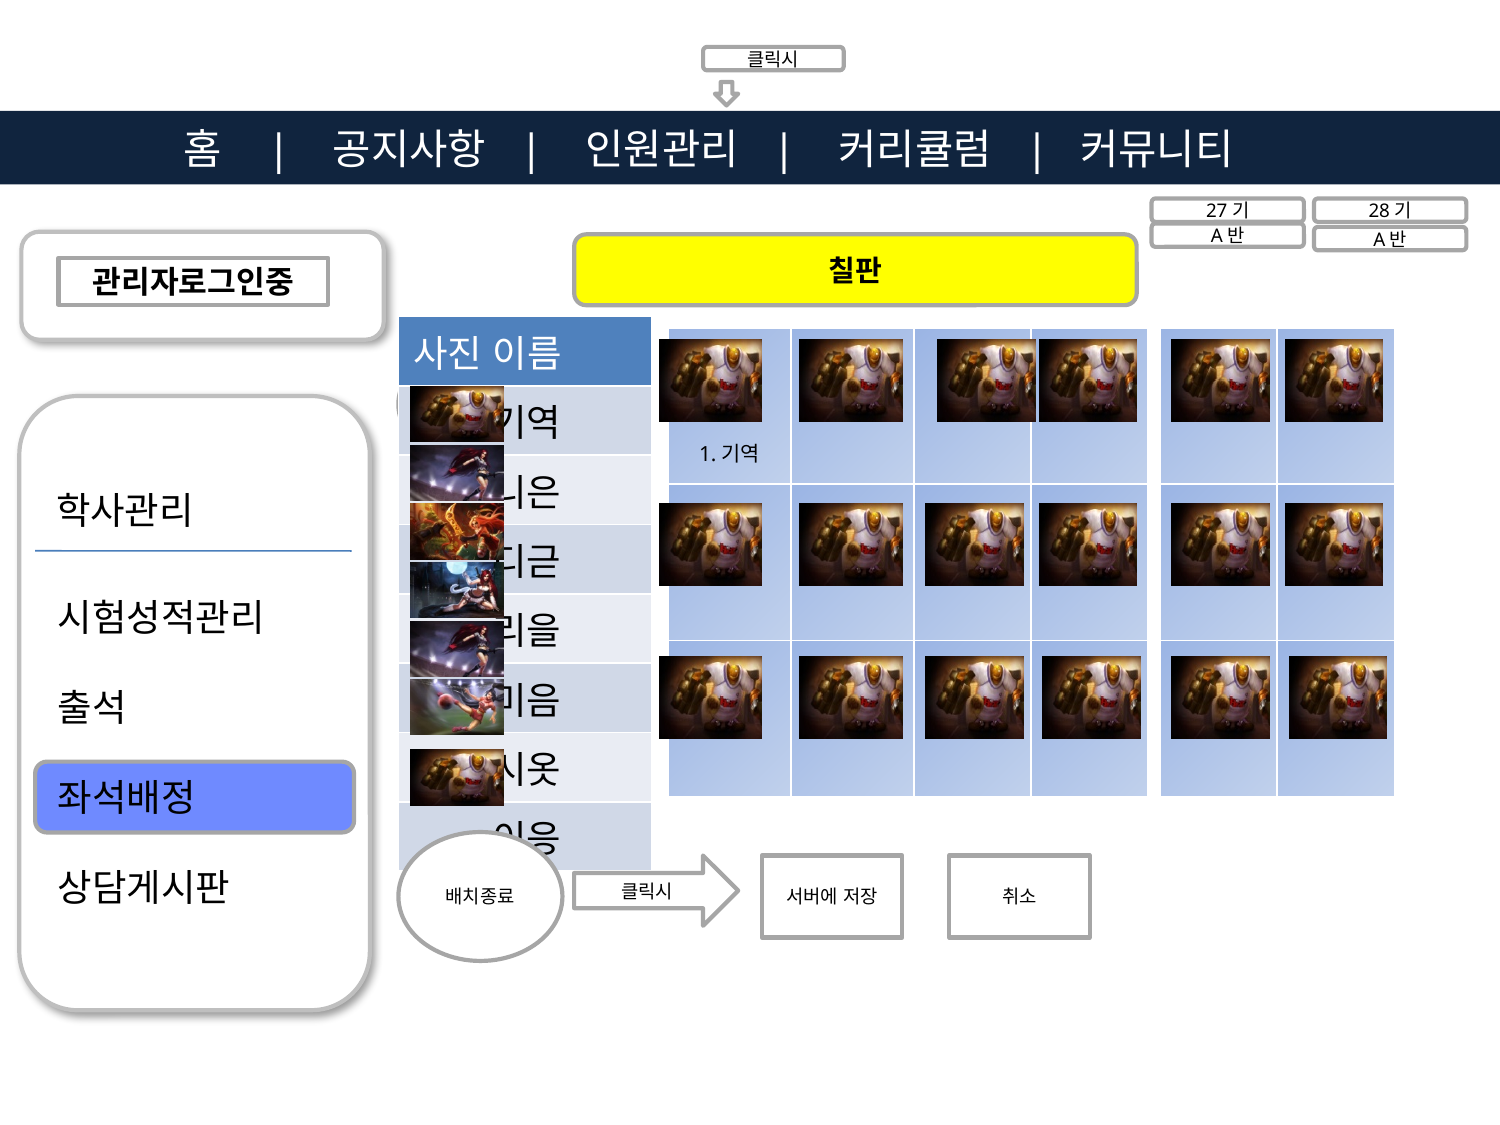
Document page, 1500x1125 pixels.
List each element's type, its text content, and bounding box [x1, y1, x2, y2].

picture [1284, 503, 1383, 587]
table_cell [792, 485, 913, 640]
table_cell [1278, 485, 1394, 640]
picture [1171, 339, 1270, 423]
picture [658, 503, 762, 587]
table_cell [792, 641, 913, 796]
picture [1284, 339, 1383, 423]
table_cell [1161, 641, 1276, 796]
table_cell [915, 485, 1030, 640]
picture [925, 503, 1024, 587]
table_cell 이응 [399, 803, 651, 870]
table_cell [1161, 485, 1276, 640]
table_cell 디귿 [509, 525, 651, 593]
table_cell [1278, 641, 1394, 796]
text_box 서버에 저장 [760, 853, 904, 940]
picture [409, 620, 505, 677]
picture [937, 339, 1036, 423]
table_header [1161, 329, 1276, 483]
text_box 시험성적관리 출석 좌석배정 상담게시판 [43, 586, 363, 961]
table_cell 시옷 [399, 733, 651, 801]
picture [409, 445, 505, 501]
table_cell [1032, 641, 1147, 796]
text_box [33, 760, 43, 835]
picture [658, 339, 762, 423]
text_box [1032, 343, 1140, 428]
picture [1038, 503, 1137, 587]
table_cell [669, 641, 790, 796]
text_box 학사관리 [41, 479, 361, 540]
table_header [915, 329, 1030, 483]
picture [1042, 656, 1141, 739]
picture [409, 679, 505, 736]
picture [409, 386, 505, 443]
picture [1171, 503, 1270, 587]
picture [799, 656, 903, 739]
table_cell 미음 [399, 664, 405, 732]
table_cell 미음 [509, 664, 651, 732]
table_header [1032, 329, 1147, 483]
text_box 27기 [1149, 196, 1307, 223]
picture [1288, 656, 1387, 739]
table_cell 디귿 [399, 525, 405, 593]
picture [409, 503, 505, 560]
picture [1038, 339, 1137, 423]
table_cell 리을 [399, 595, 405, 662]
table_cell [669, 485, 790, 640]
text_box 취소 [947, 853, 1092, 940]
picture [799, 339, 903, 423]
table_header [792, 329, 913, 483]
text_box A반 [1311, 224, 1469, 253]
table_cell 니은 [399, 456, 405, 524]
picture [658, 656, 762, 739]
text_box 28기 [1311, 196, 1469, 224]
text_box 클릭시 [572, 853, 741, 928]
picture [409, 749, 505, 806]
text_box 클릭시 [701, 44, 846, 73]
table_cell [915, 641, 1030, 796]
table_header 1.기역 [669, 329, 790, 483]
table_header 사진 이름 [399, 317, 651, 385]
text_box 배치종료 [396, 829, 565, 964]
picture [1171, 656, 1270, 739]
table_cell 니은 [509, 456, 651, 524]
text_box A반 [1149, 221, 1307, 249]
text_box 홈 | 공지사항 | 인원관리 | 커리큘럼 | 커뮤니티 [0, 109, 1500, 186]
table_cell 기역 [399, 387, 407, 454]
text_box [17, 393, 372, 1013]
picture [409, 562, 505, 619]
table_cell 리을 [509, 595, 651, 662]
text_box 관리자로그인중 [56, 256, 330, 307]
text_box [19, 229, 386, 342]
picture [925, 656, 1024, 739]
text_box [712, 79, 741, 108]
text_box 칠판 [572, 232, 1139, 308]
table_cell 기역 [506, 387, 651, 454]
table_header [1278, 329, 1394, 483]
table_cell [1032, 485, 1147, 640]
picture [799, 503, 903, 587]
